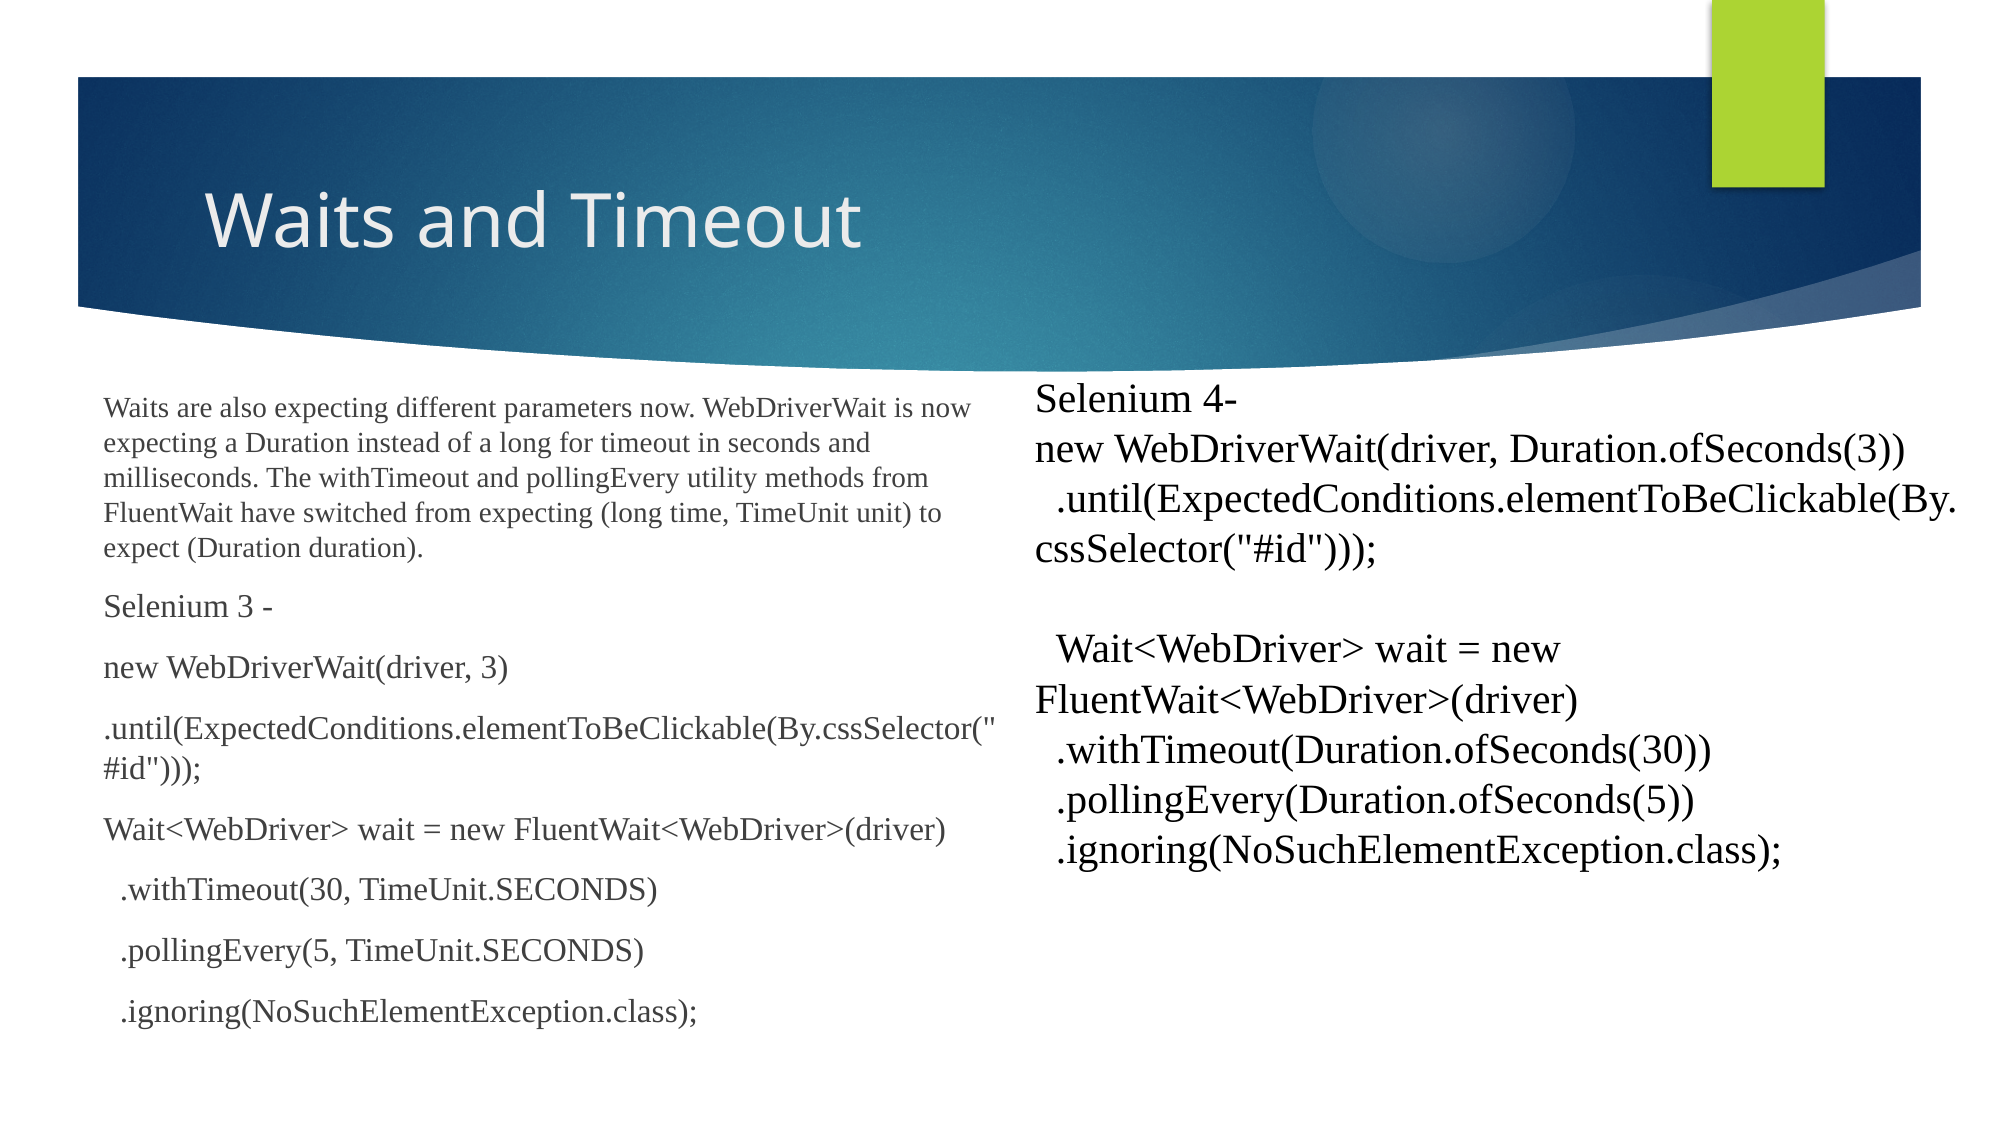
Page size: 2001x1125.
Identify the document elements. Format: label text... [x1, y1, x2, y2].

text_box Selenium 4- new WebDriverWait(driver, Duration.ofSeconds(3)) .until(ExpectedConditions.elementToBeClickable(By.cssSelector("#id"))); Wait<WebDriver> wait = new FluentWait<WebDriver>(driver) .withTimeout(Duration.ofSeconds(30)) .pollingEvery(Duration.ofSeconds(5)) .ignoring(NoSuchElementException.class); [1020, 363, 1977, 879]
list Waits are also expecting different parameters now. WebDriverWait is now expecting a Duration instead of a long for timeout in seconds and milliseconds. The withTimeout and pollingEvery utility methods from FluentWait have switched from expecting (long time, TimeUnit unit) to expect (Duration duration). Selenium 3 - new WebDriverWait(driver, 3) .until(ExpectedConditions.elementToBeClickable(By.cssSelector("#id"))); Wait<WebDriver> wait = new FluentWait<WebDriver>(driver) .withTimeout(30, TimeUnit.SECONDS) .pollingEvery(5, TimeUnit.SECONDS) .ignoring(NoSuchElementException.class); [88, 381, 1020, 1076]
title Waits and Timeout [189, 159, 1627, 276]
